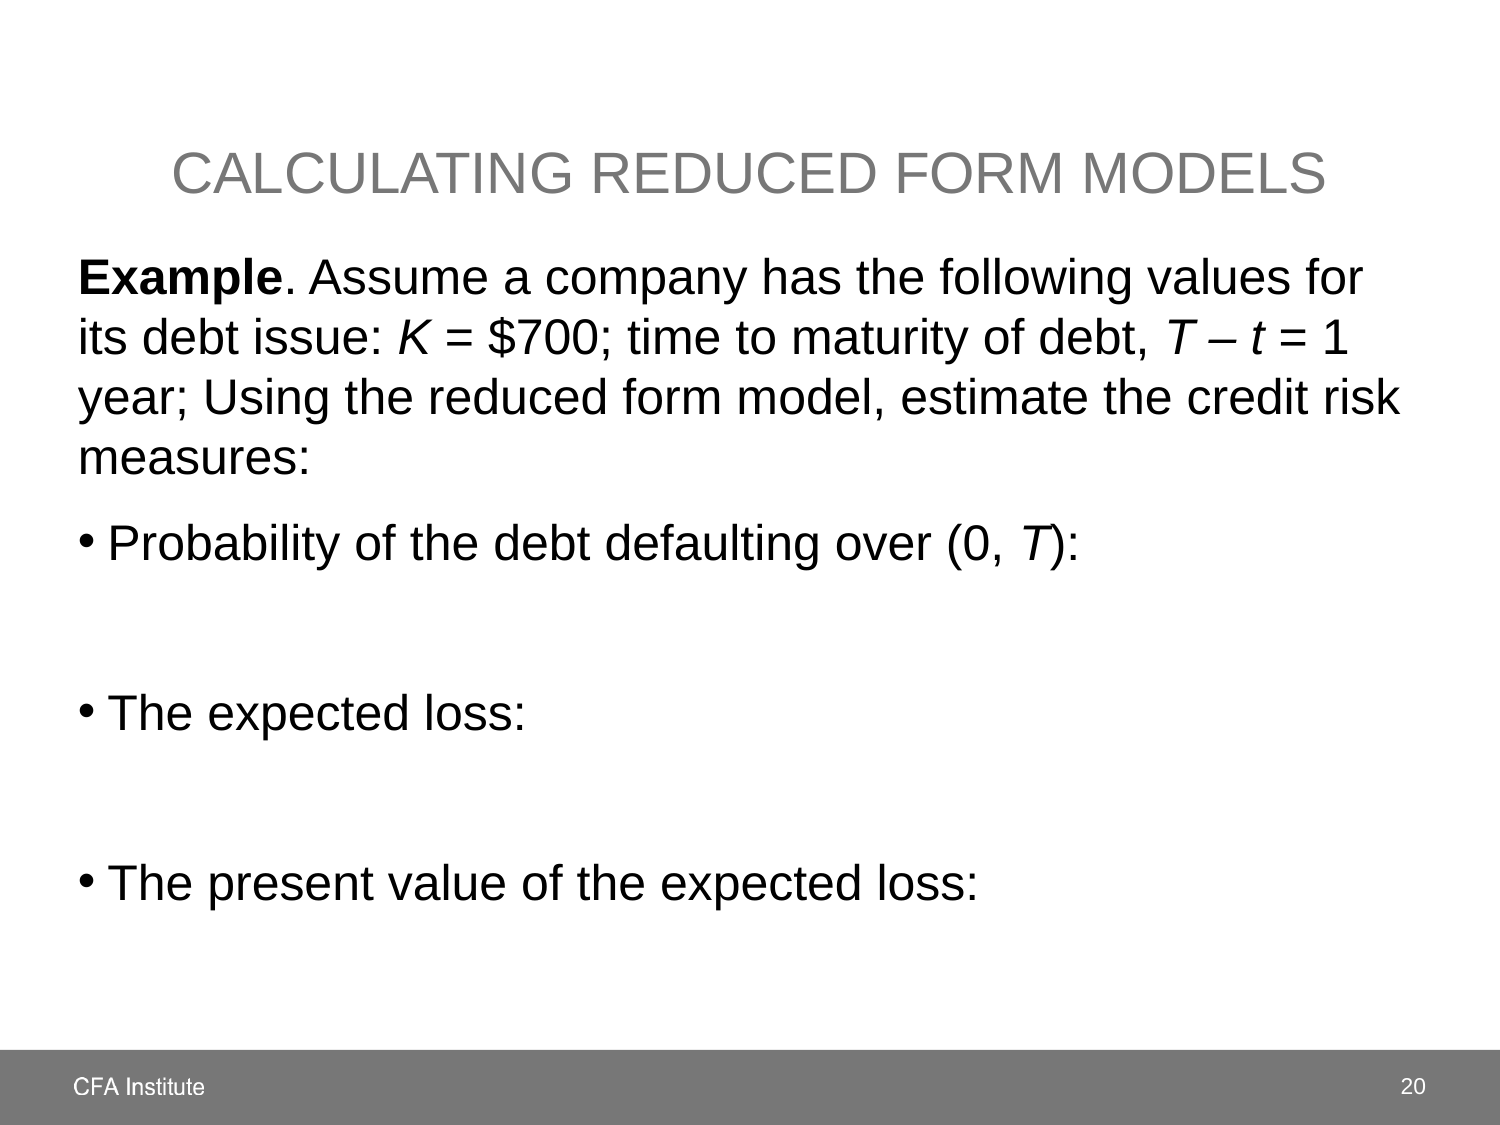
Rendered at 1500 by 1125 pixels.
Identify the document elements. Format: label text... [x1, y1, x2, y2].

picture [74, 1077, 204, 1095]
title Calculating REDUCED FORM MODELS [62, 24, 1437, 213]
slide_number 20 [1312, 1055, 1442, 1116]
